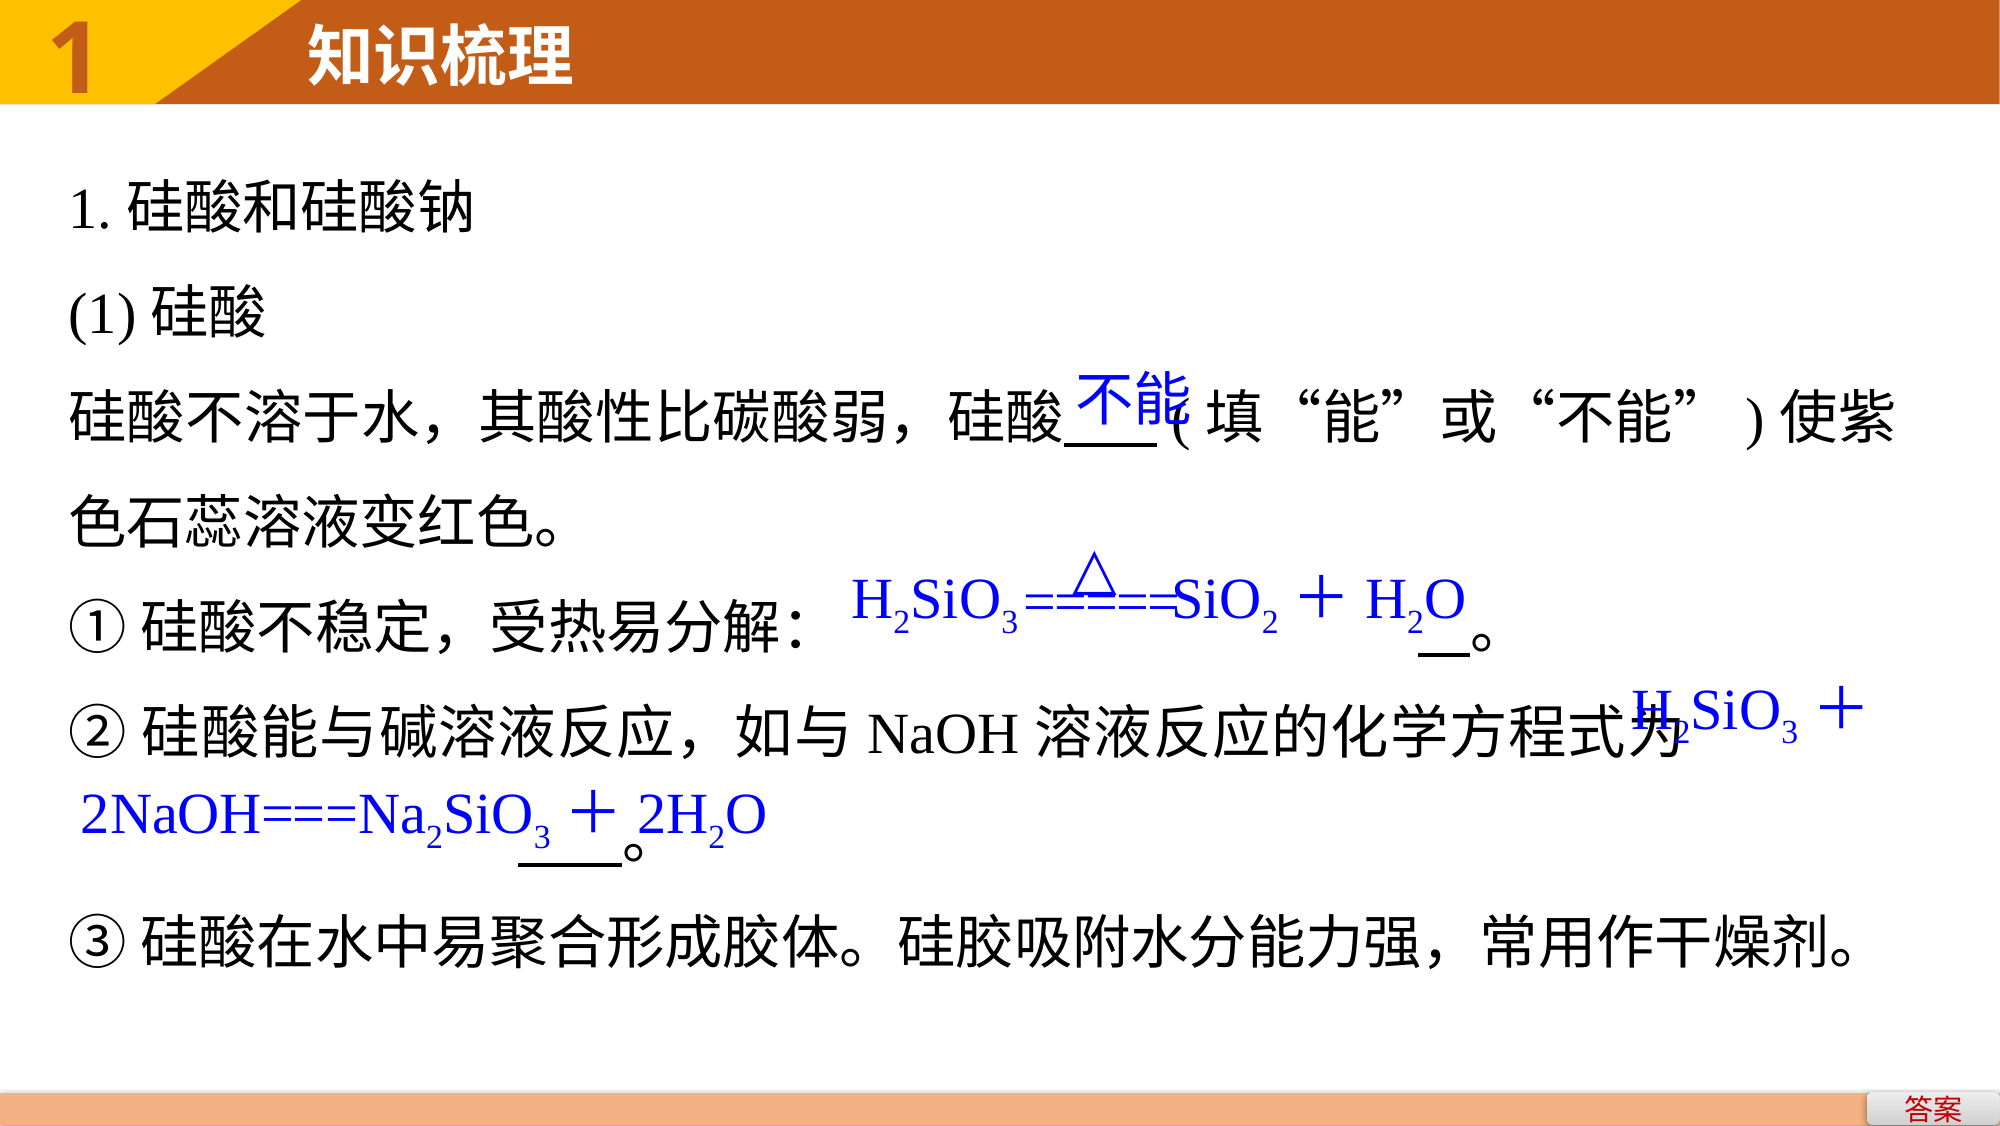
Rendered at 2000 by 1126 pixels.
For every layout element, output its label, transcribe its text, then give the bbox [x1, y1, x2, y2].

text_box 1.硅酸和硅酸钠 (1)硅酸 硅酸不溶于水，其酸性比碳酸弱，硅酸 (填“能”或“不能”)使紫色石蕊溶液变红色。 ①硅酸不稳定，受热易分解： 。 ②硅酸能与碱溶液反应，如与NaOH溶液反应的化学方程式为 。 ③硅酸在水中易聚合形成胶体。硅胶吸附水分能力强，常用作干燥剂。 [48, 125, 1917, 985]
text_box H2SiO3 SiO2＋H2O [1229, 553, 1482, 648]
text_box H2SiO3＋ [1616, 663, 1886, 758]
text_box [1022, 517, 1225, 648]
text_box H2SiO3 SiO2＋H2O [836, 553, 1017, 648]
text_box 2NaOH===Na2SiO3＋2H2O [66, 767, 783, 863]
text_box 不能 [1061, 354, 1208, 440]
text_box [0, 1092, 1866, 1126]
text_box 答案 [1866, 1091, 2000, 1126]
